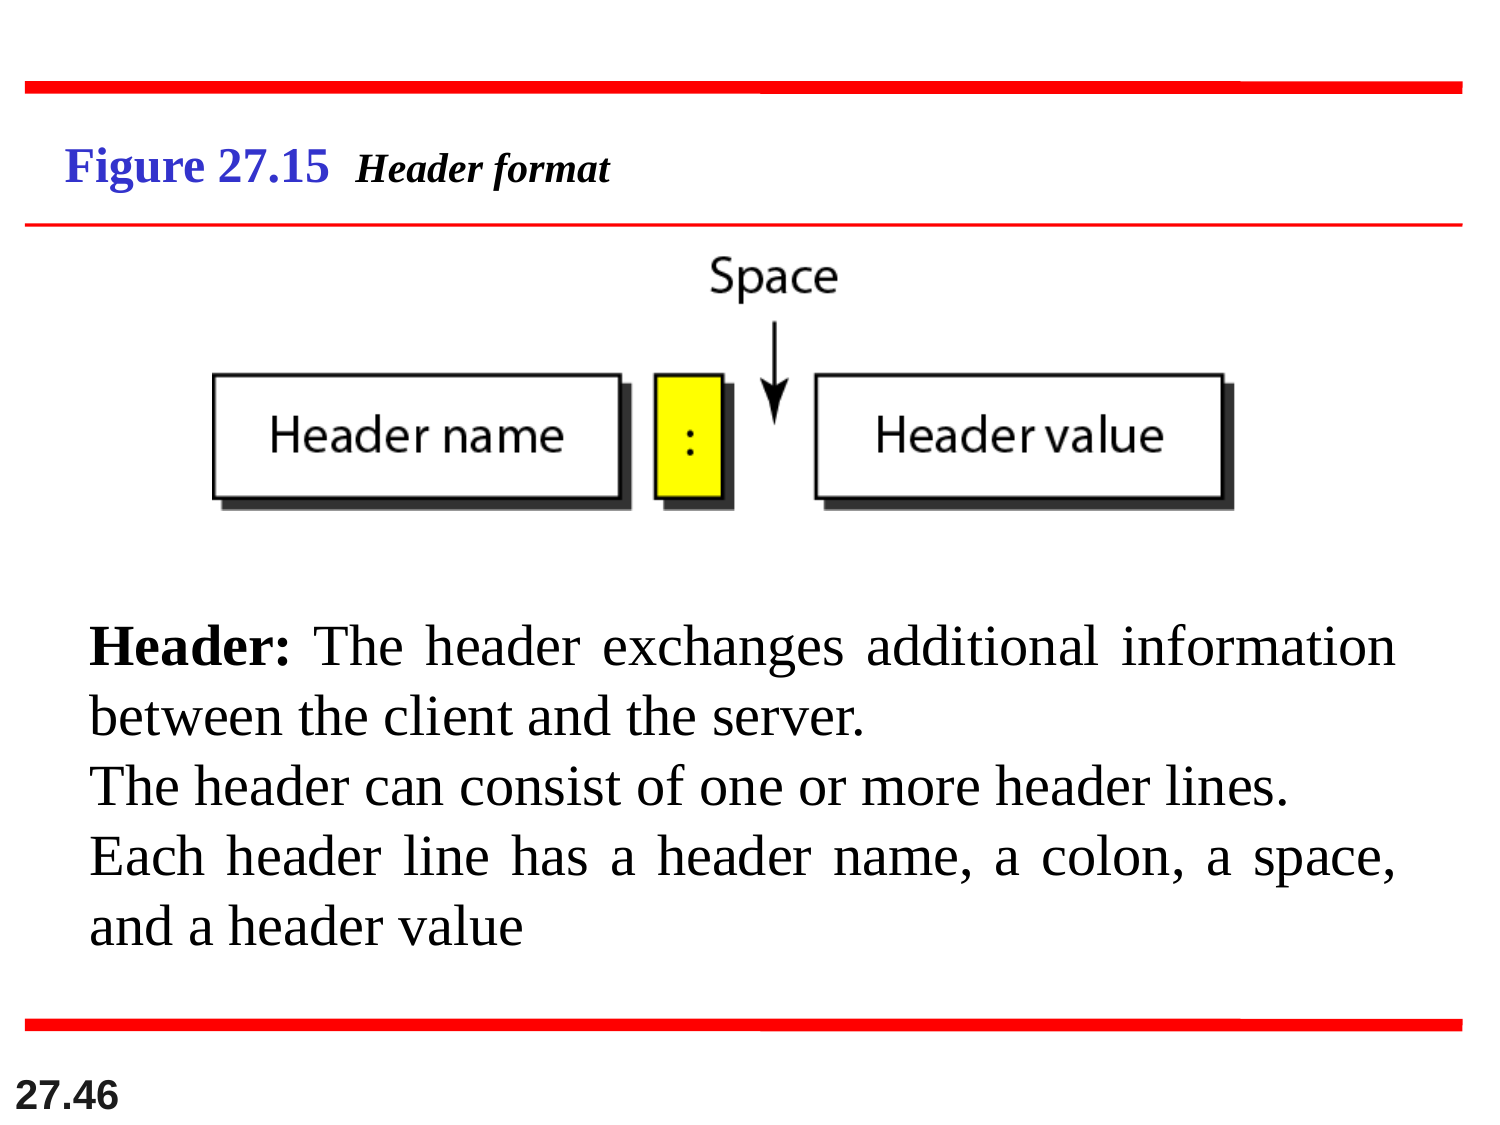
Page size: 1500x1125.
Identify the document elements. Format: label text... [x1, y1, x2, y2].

slide_number 27.46 [0, 1050, 313, 1125]
text_box Header: The header exchanges additional information between the client and the server. The header can consist of one or more header lines. Each header line has a header name, a colon, a space, and a header value [74, 600, 1413, 965]
picture [212, 249, 1236, 512]
text_box Figure 27.15 Header format [49, 124, 625, 200]
